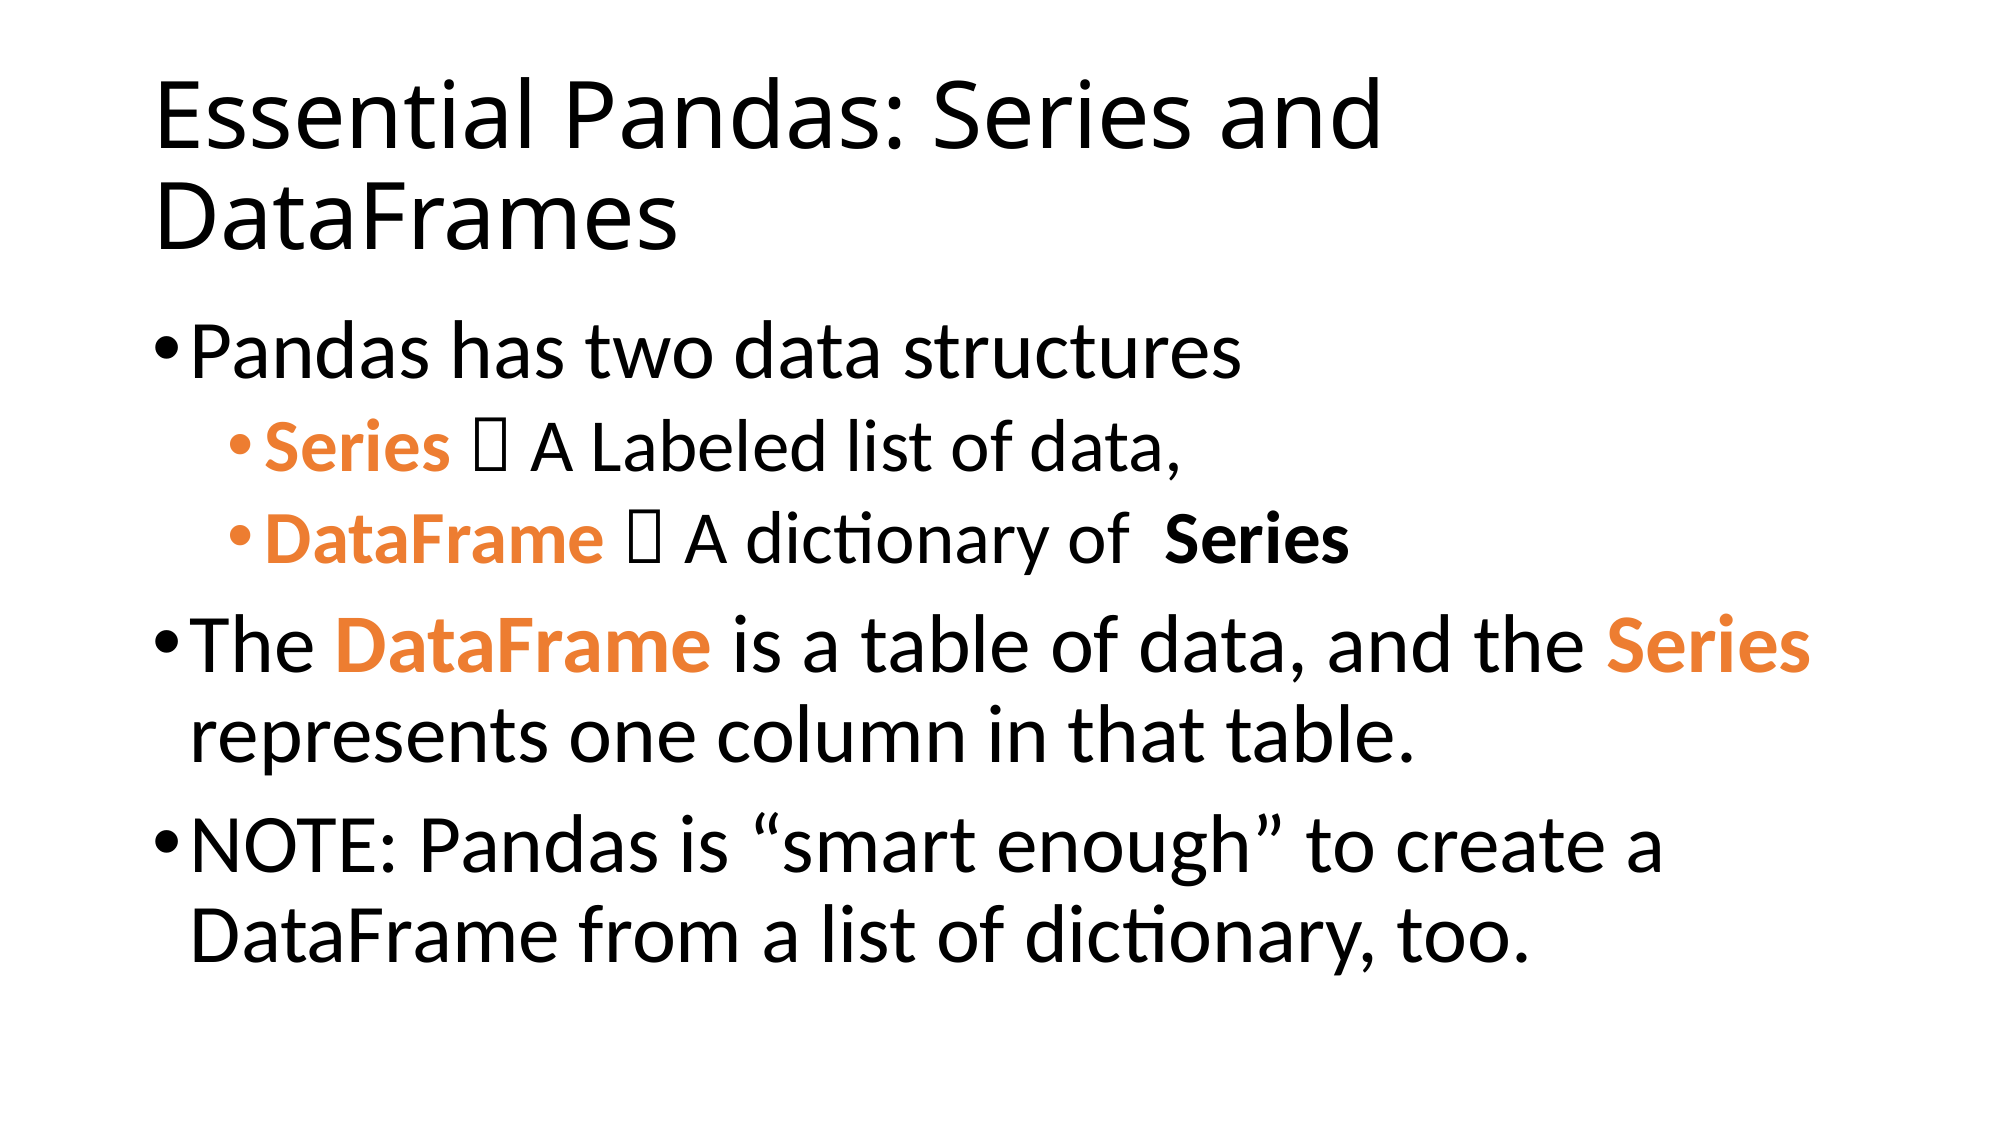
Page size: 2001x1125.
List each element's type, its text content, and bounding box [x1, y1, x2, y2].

list Pandas has two data structures Series  A Labeled list of data, DataFrame  A dictionary of Series The DataFrame is a table of data, and the Series represents one column in that table. NOTE: Pandas is “smart enough” to create a DataFrame from a list of dictionary, too. [137, 299, 1863, 1014]
title Essential Pandas: Series and DataFrames [137, 59, 1863, 278]
